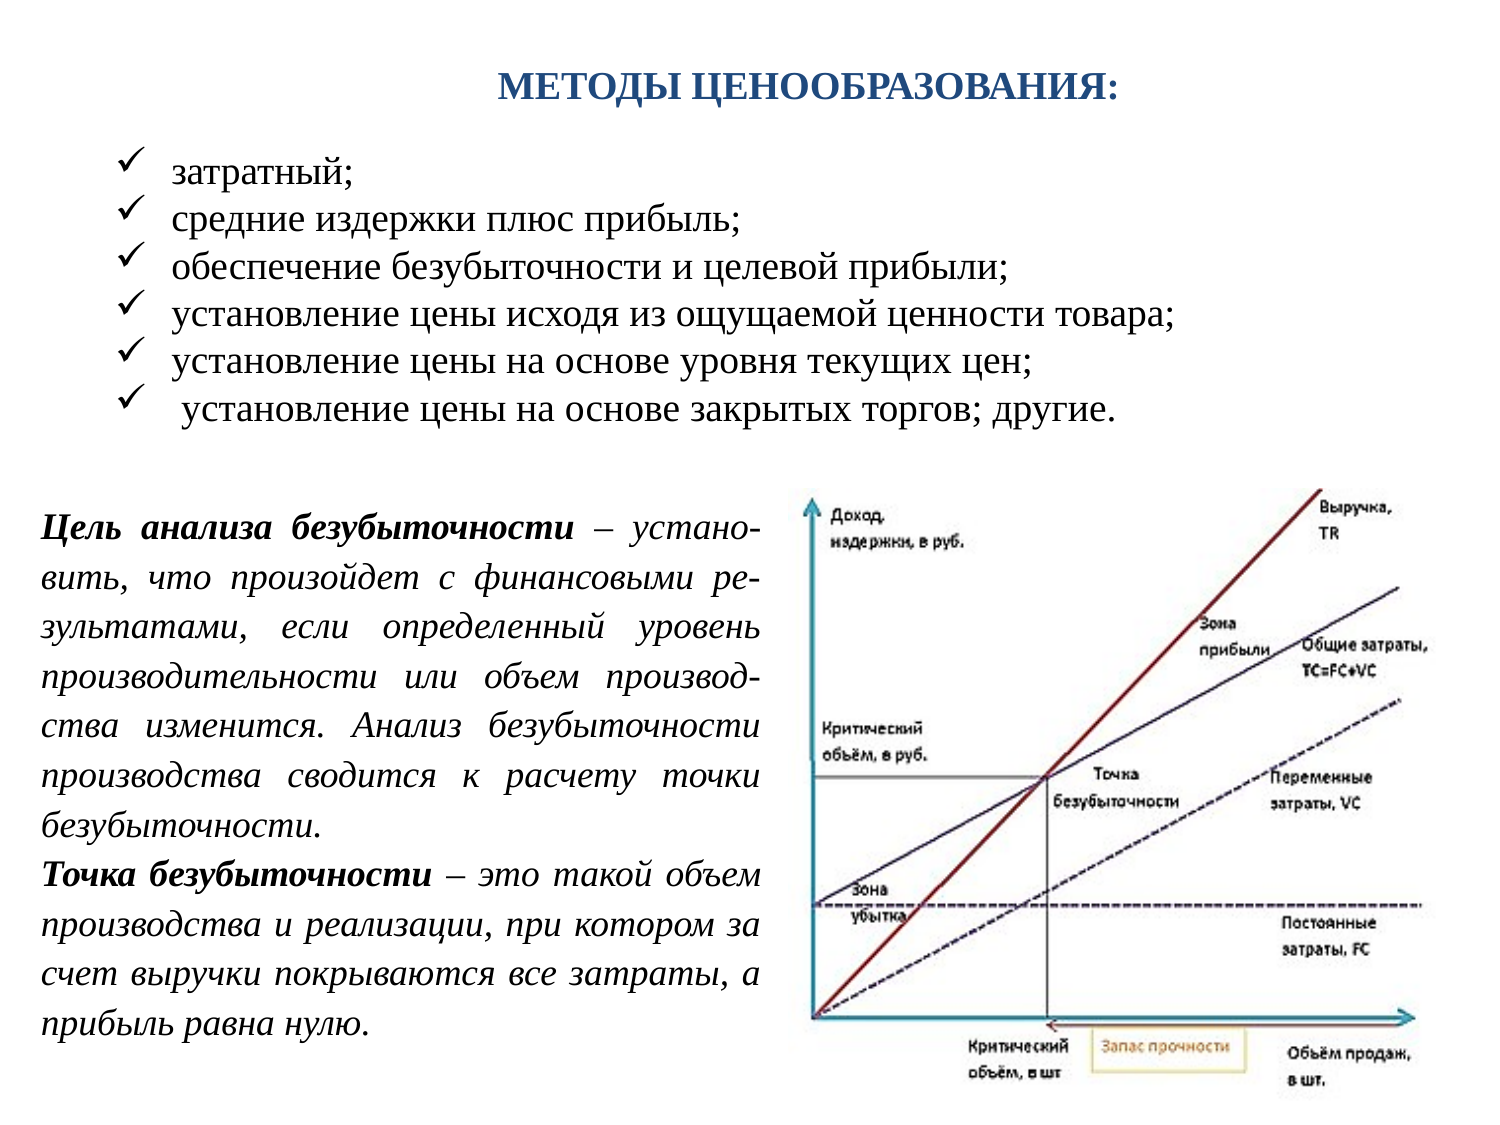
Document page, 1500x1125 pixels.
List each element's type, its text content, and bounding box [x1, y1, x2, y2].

text_box методы ценообразования: [135, 42, 1483, 115]
picture [788, 487, 1480, 1103]
text_box Цель анализа безубыточности – устано-вить, что произойдет с финансовыми ре-зультатами, если определенный уровень производительности или объем производ-ства изменится. Анализ безубыточности производства сводится к расчету точки безубыточности. Точка безубыточности – это такой объем производства и реализации, при котором за счет выручки покрываются все затраты, а прибыль равна нулю. [26, 490, 777, 1050]
text_box затратный; средние издержки плюс прибыль; обеспечение безубыточности и целевой прибыли; установление цены исходя из ощущаемой ценности товара; установление цены на основе уровня текущих цен; установление цены на основе закрытых торгов; другие. [100, 137, 1452, 532]
